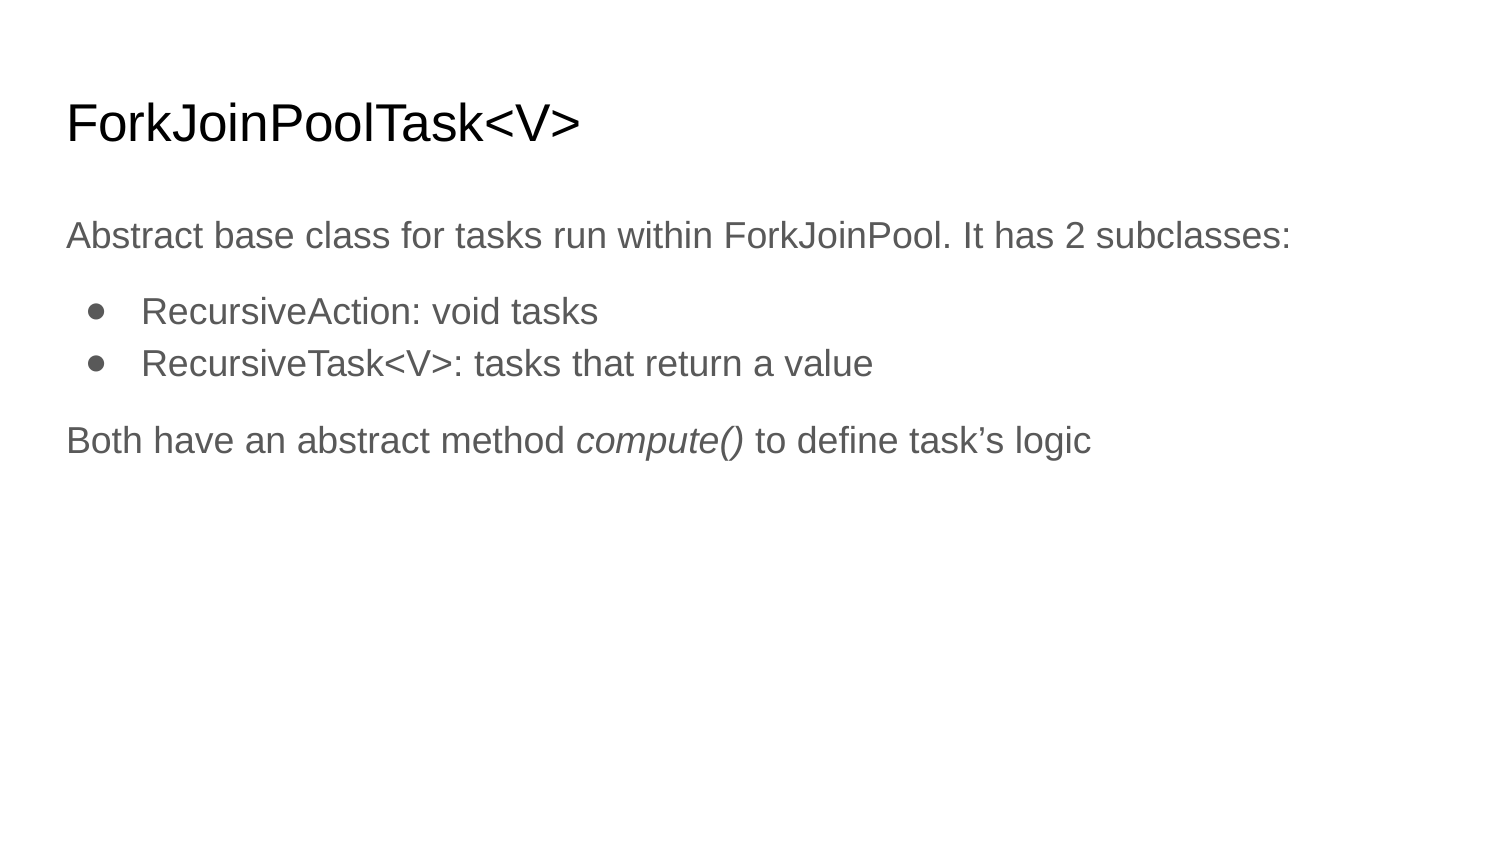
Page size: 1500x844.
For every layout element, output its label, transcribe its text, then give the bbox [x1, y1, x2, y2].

title ForkJoinPoolTask<V> [51, 72, 1449, 167]
list Abstract base class for tasks run within ForkJoinPool. It has 2 subclasses: RecursiveAction: void tasks RecursiveTask<V>: tasks that return a value Both have an abstract method compute() to define task’s logic [51, 189, 1449, 750]
